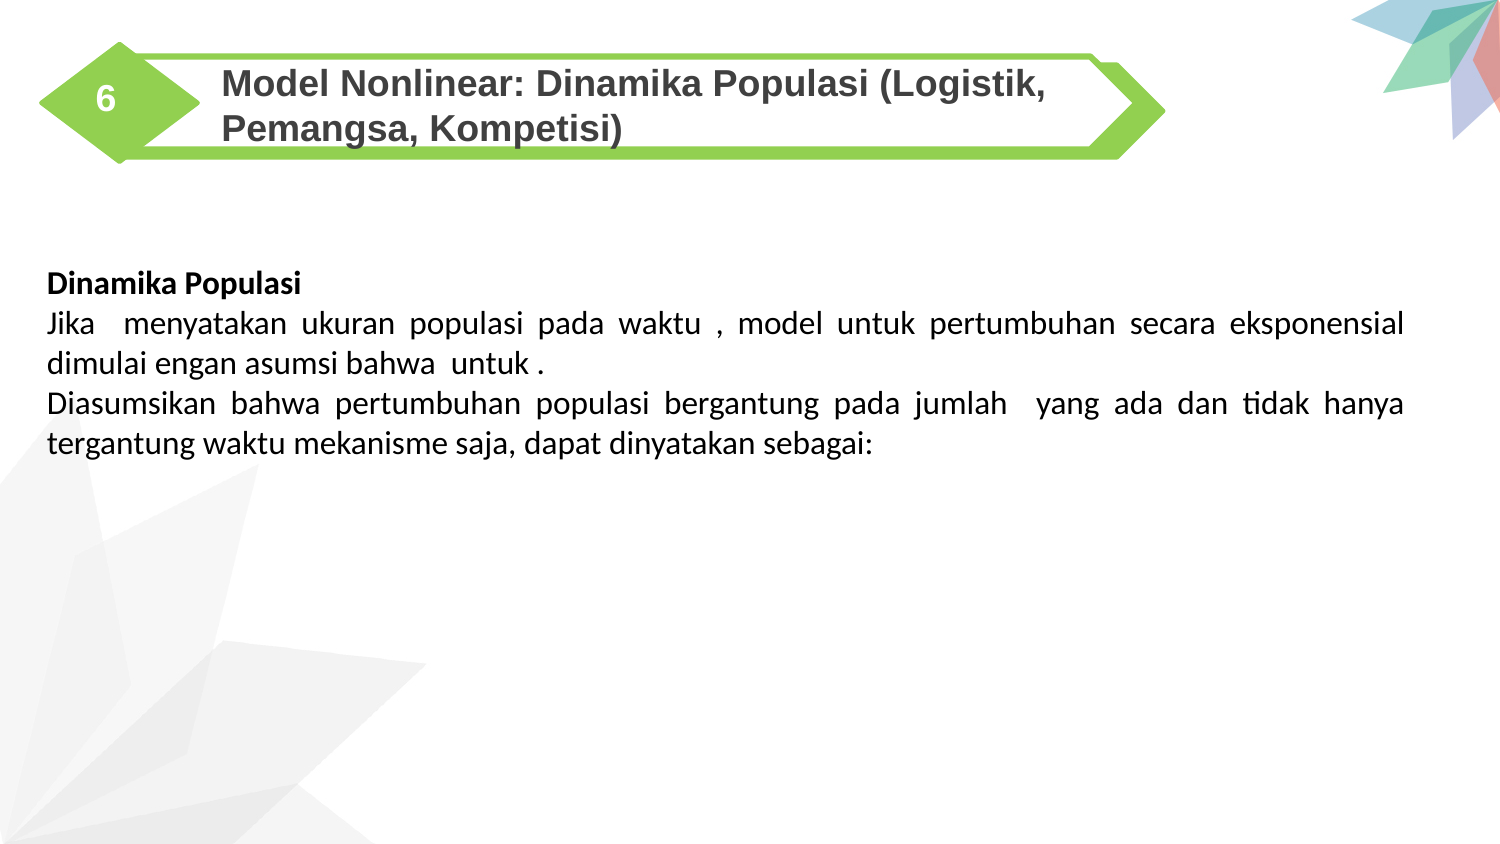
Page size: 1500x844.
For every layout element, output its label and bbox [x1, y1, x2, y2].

text_box [40, 43, 1164, 163]
picture [0, 0, 1500, 844]
